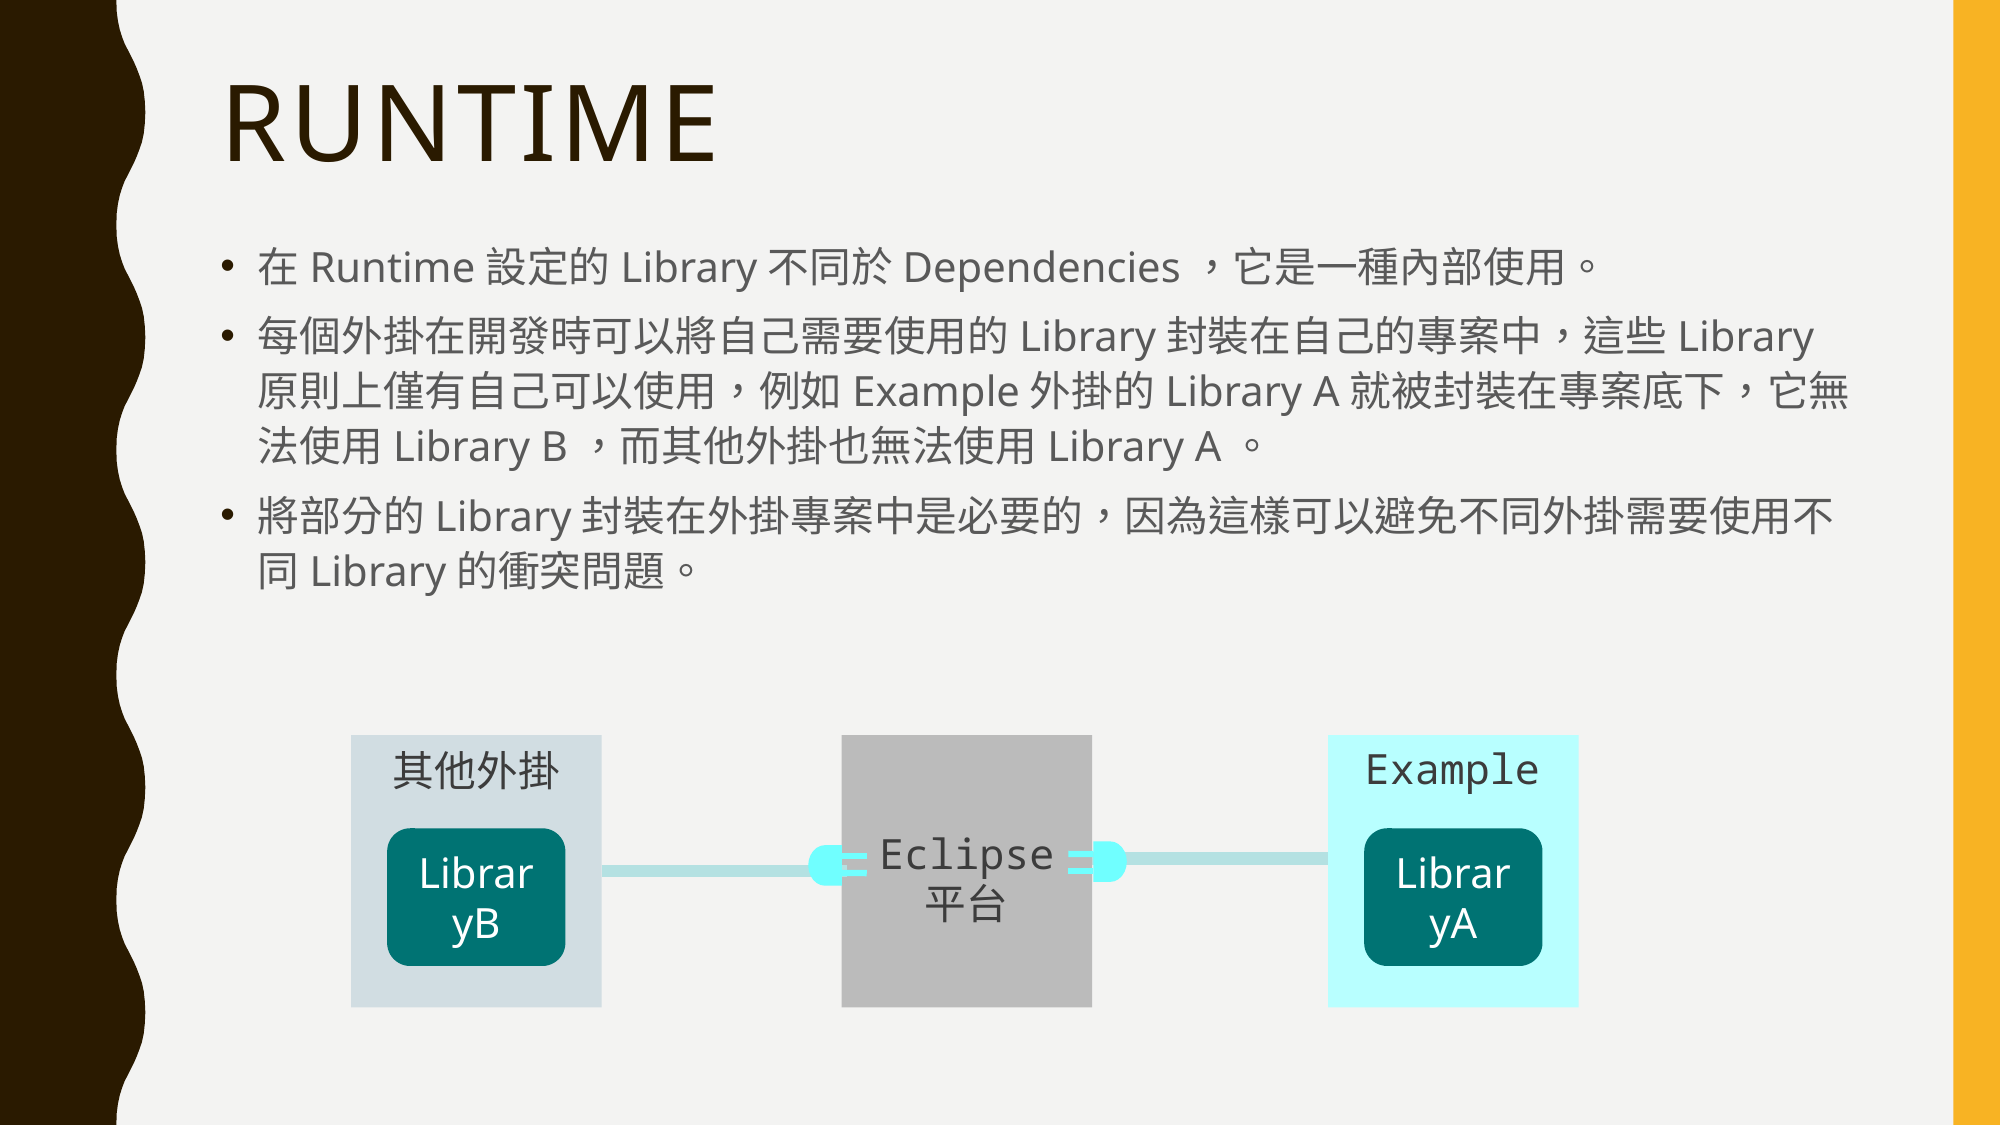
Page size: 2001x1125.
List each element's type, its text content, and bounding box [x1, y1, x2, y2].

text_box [808, 845, 867, 886]
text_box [841, 735, 1093, 1008]
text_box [1328, 735, 1579, 1008]
list 在Runtime設定的Library不同於Dependencies，它是一種內部使用。 每個外掛在開發時可以將自己需要使用的Library封裝在自己的專案中，這些Library原則上僅有自己可以使用，例如Example外掛的Library A就被封裝在專案底下，它無法使用Library B，而其他外掛也無法使用Library A。 將部分的Library封裝在外掛專案中是必要的，因為這樣可以避免不同外掛需要使用不同Library的衝突問題。 [205, 228, 1875, 818]
text_box [351, 803, 602, 1008]
text_box LibraryB [387, 828, 566, 966]
title Runtime [205, 62, 1875, 228]
text_box 其他外掛 [336, 737, 616, 803]
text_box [1068, 841, 1127, 882]
